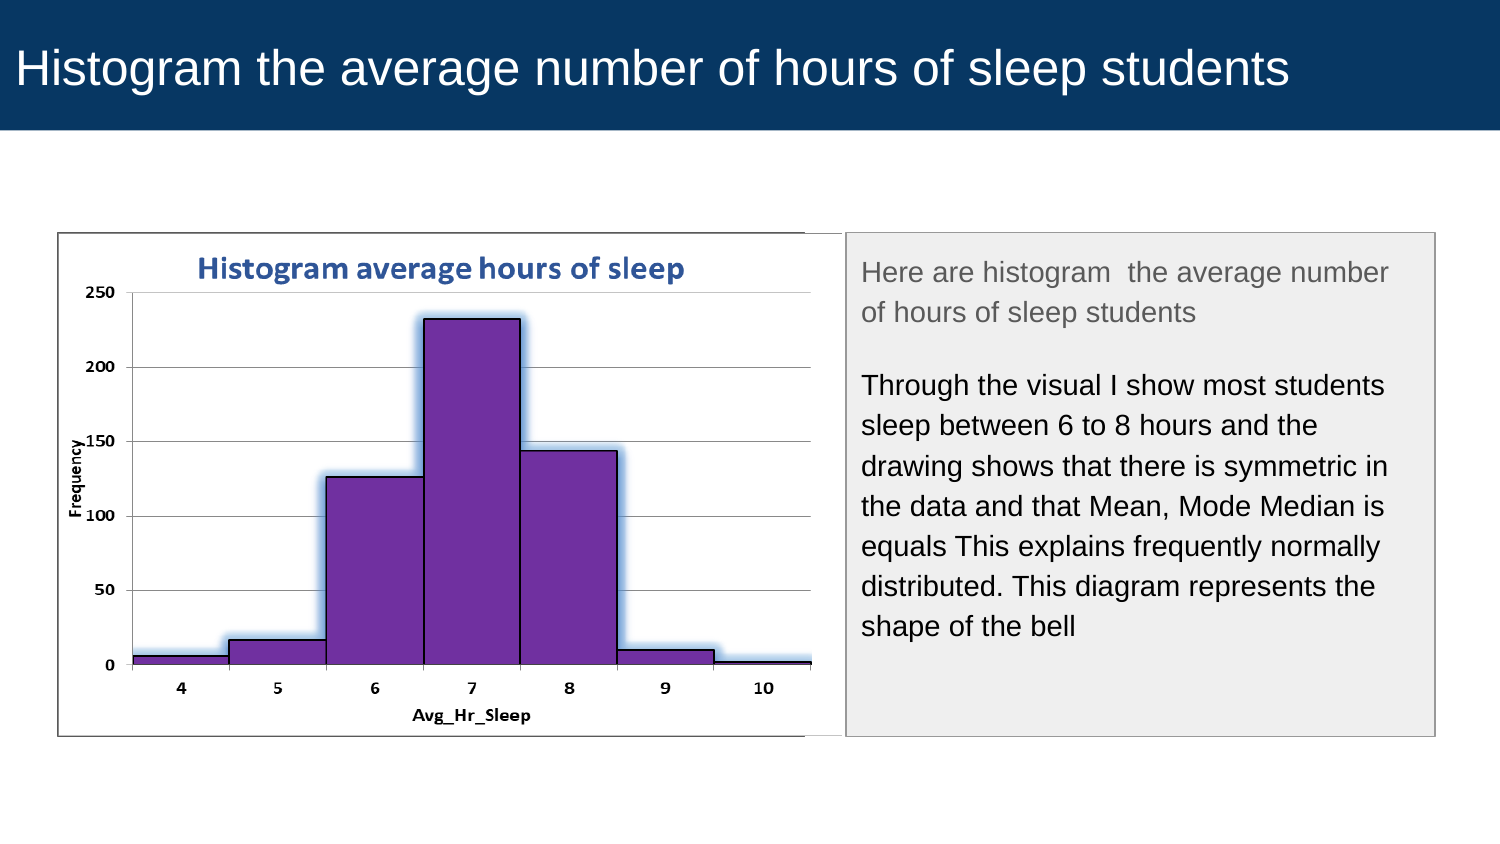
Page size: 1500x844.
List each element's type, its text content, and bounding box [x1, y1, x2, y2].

list Here are histogram the average number of hours of sleep students Through the visual I show most students sleep between 6 to 8 hours and the drawing shows that there is symmetric in the data and that Mean, Mode Median is equals This explains frequently normally distributed. This diagram represents the shape of the bell [846, 232, 1436, 737]
picture [57, 232, 843, 737]
title Histogram the average number of hours of sleep students [0, 0, 1500, 131]
